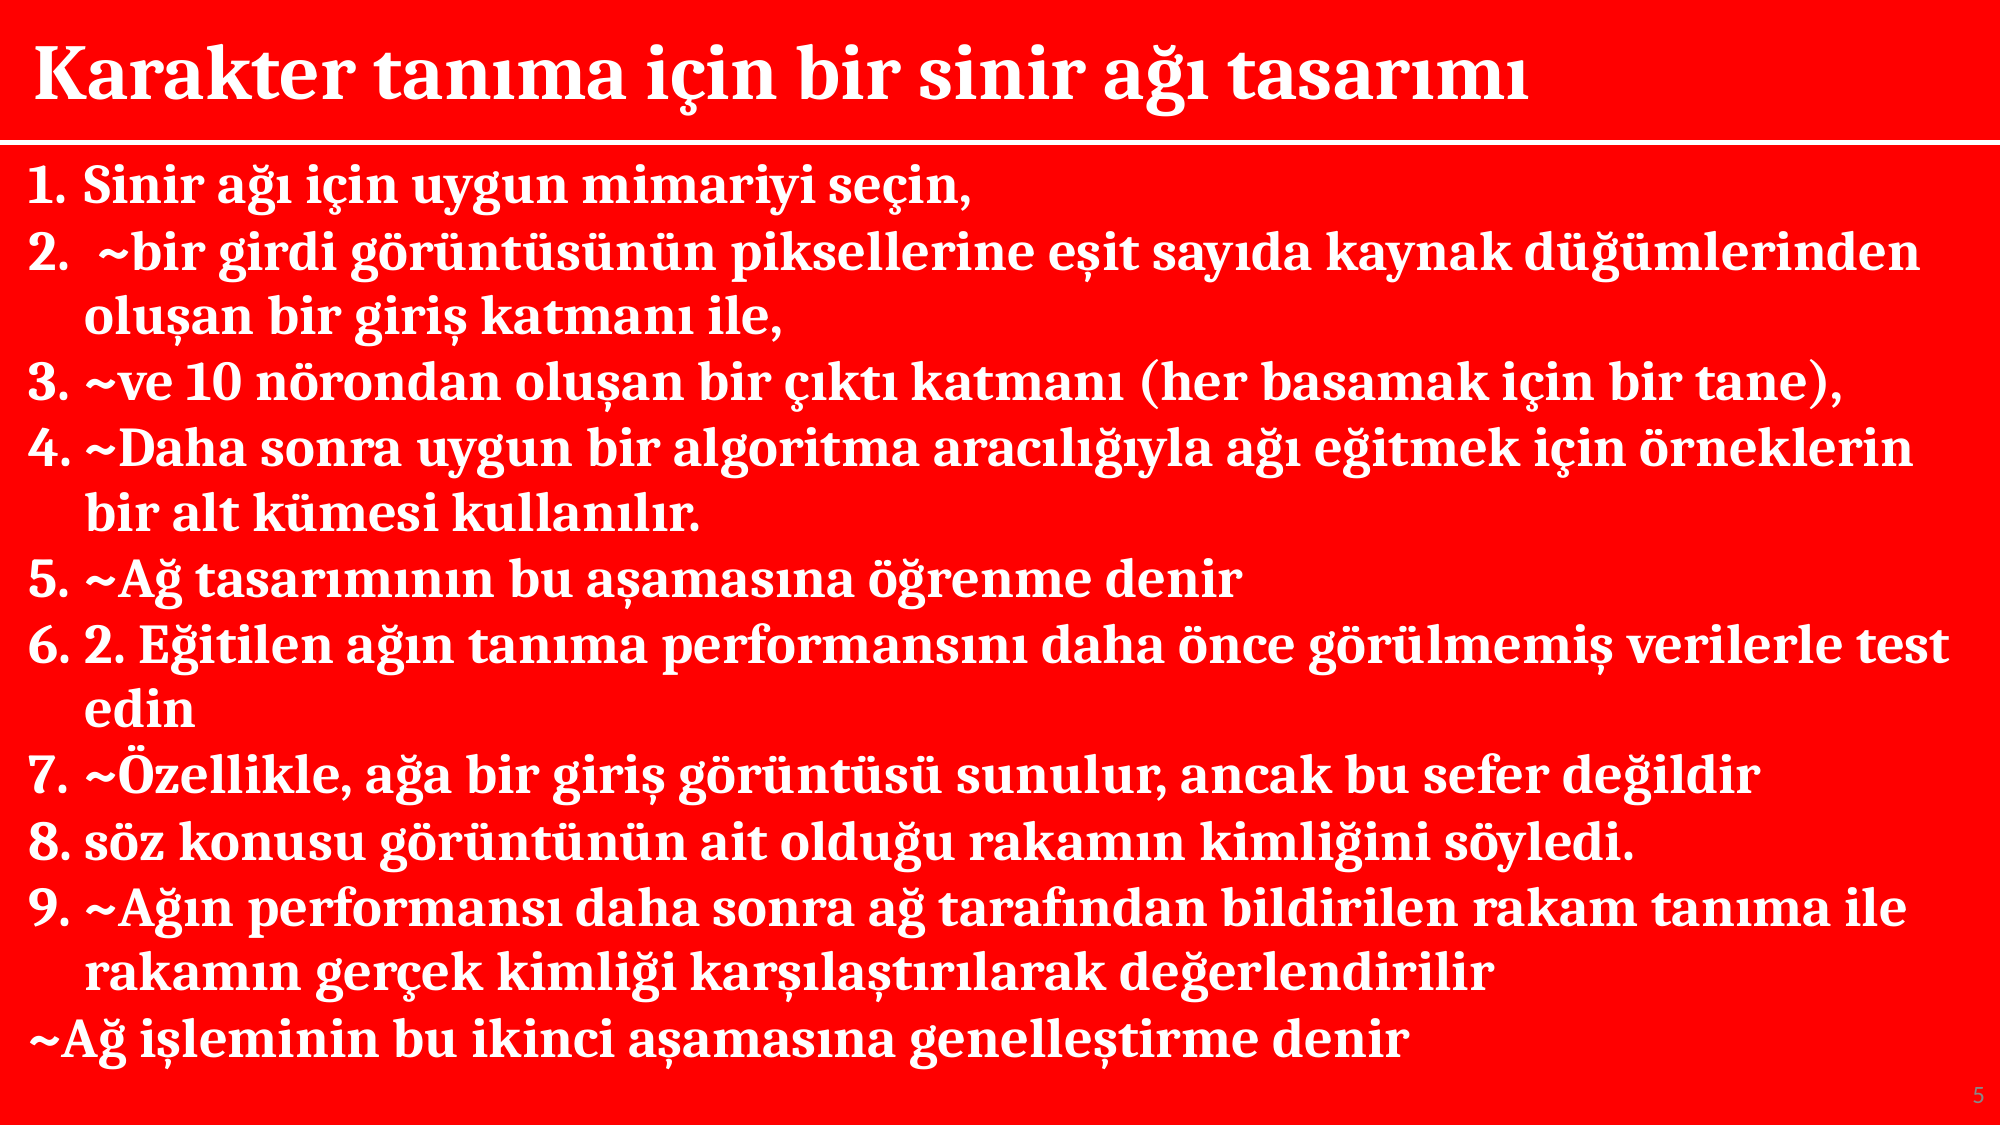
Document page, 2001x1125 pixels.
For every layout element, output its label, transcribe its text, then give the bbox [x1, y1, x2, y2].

title Karakter tanıma için bir sinir ağı tasarımı [33, 18, 1967, 142]
title Karakter tanıma için bir sinir ağı tasarımı [33, 143, 1967, 148]
slide_number 5 [1953, 1082, 1994, 1125]
text_box Sinir ağı için uygun mimariyi seçin, ~bir girdi görüntüsünün piksellerine eşit sayıda kaynak düğümlerinden oluşan bir giriş katmanı ile, ~ve 10 nörondan oluşan bir çıktı katmanı (her basamak için bir tane), ~Daha sonra uygun bir algoritma aracılığıyla ağı eğitmek için örneklerin bir alt kümesi kullanılır. ~Ağ tasarımının bu aşamasına öğrenme denir 2. Eğitilen ağın tanıma performansını daha önce görülmemiş verilerle test edin ~Özellikle, ağa bir giriş görüntüsü sunulur, ancak bu sefer değildir söz konusu görüntünün ait olduğu rakamın kimliğini söyledi. ~Ağın performansı daha sonra ağ tarafından bildirilen rakam tanıma ile rakamın gerçek kimliği karşılaştırılarak değerlendirilir ~Ağ işleminin bu ikinci aşamasına genelleştirme denir [26, 148, 1974, 1069]
